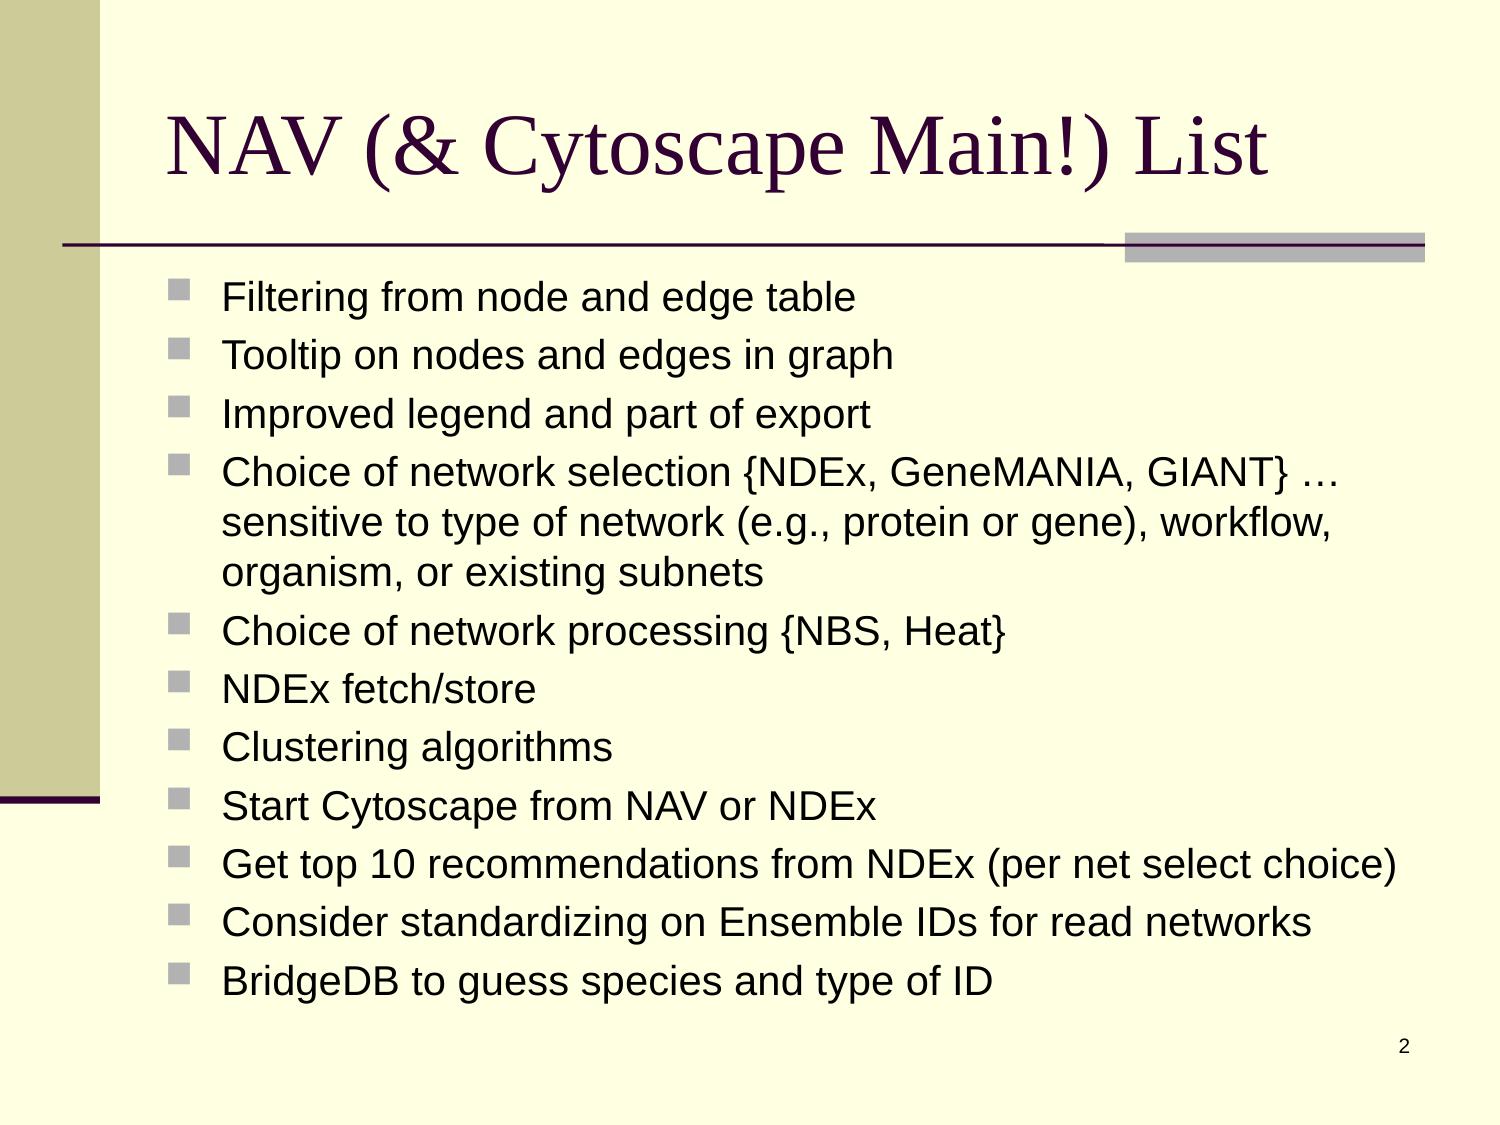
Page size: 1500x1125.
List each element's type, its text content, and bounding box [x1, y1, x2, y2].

list Filtering from node and edge table Tooltip on nodes and edges in graph Improved legend and part of export Choice of network selection {NDEx, GeneMANIA, GIANT} … sensitive to type of network (e.g., protein or gene), workflow, organism, or existing subnets Choice of network processing {NBS, Heat} NDEx fetch/store Clustering algorithms Start Cytoscape from NAV or NDEx Get top 10 recommendations from NDEx (per net select choice) Consider standardizing on Ensemble IDs for read networks BridgeDB to guess species and type of ID [150, 262, 1425, 1006]
title NAV (& Cytoscape Main!) List [150, 45, 1425, 234]
slide_number 2 [1112, 1025, 1425, 1100]
